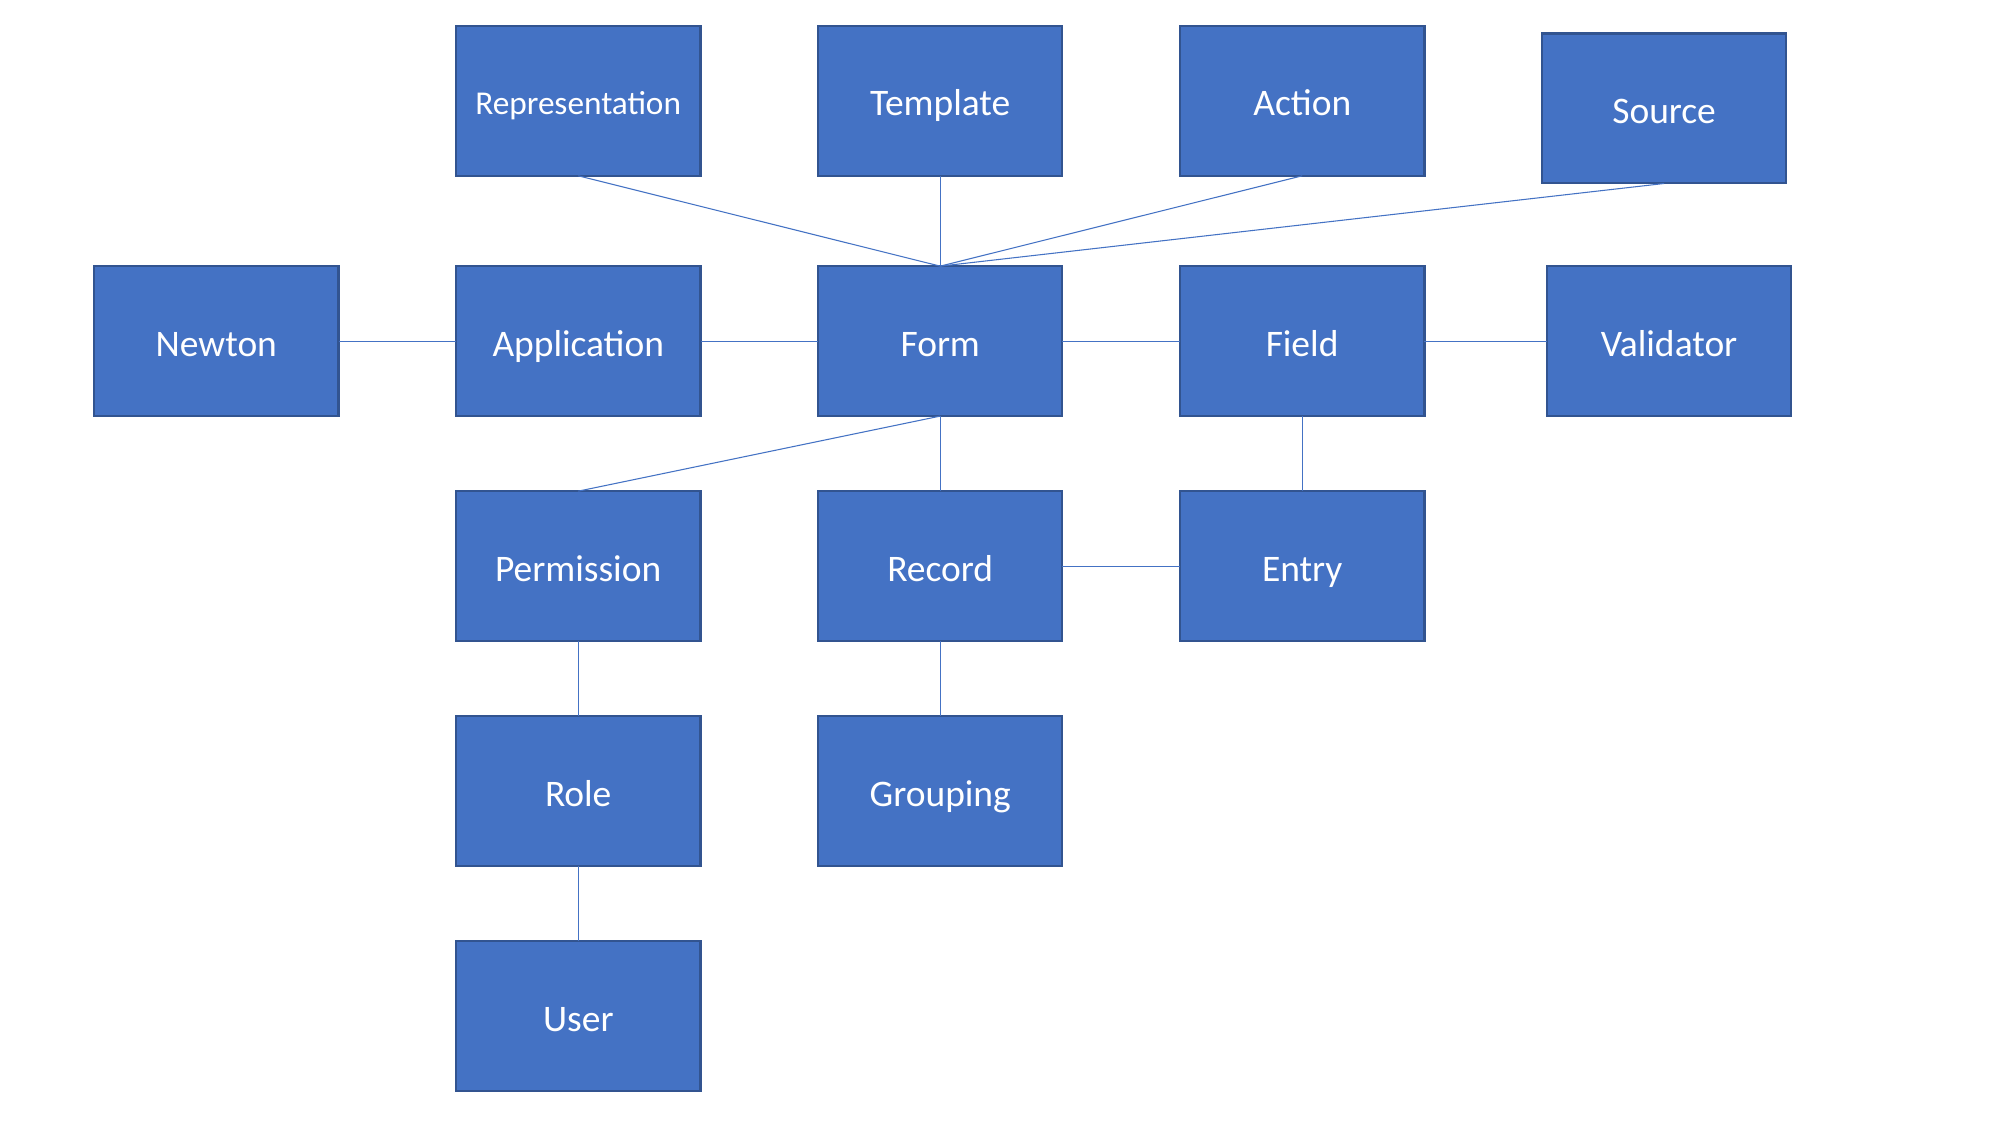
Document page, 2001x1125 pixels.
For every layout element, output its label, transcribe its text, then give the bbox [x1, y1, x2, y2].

text_box Newton [93, 265, 340, 417]
text_box Validator [1546, 265, 1792, 417]
text_box Template [817, 25, 1063, 175]
text_box Action [1179, 25, 1426, 177]
text_box Form [817, 267, 1063, 417]
text_box Permission [455, 490, 702, 642]
text_box Source [1541, 32, 1787, 184]
text_box Role [455, 715, 702, 867]
text_box Entry [1179, 490, 1426, 642]
text_box Application [455, 265, 702, 417]
text_box Record [817, 490, 1063, 642]
text_box Grouping [817, 715, 1063, 867]
text_box User [455, 940, 702, 1092]
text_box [578, 416, 941, 492]
text_box Field [1179, 267, 1426, 417]
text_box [940, 175, 1303, 183]
text_box Representation [455, 25, 702, 177]
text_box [578, 175, 940, 267]
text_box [940, 183, 1665, 267]
